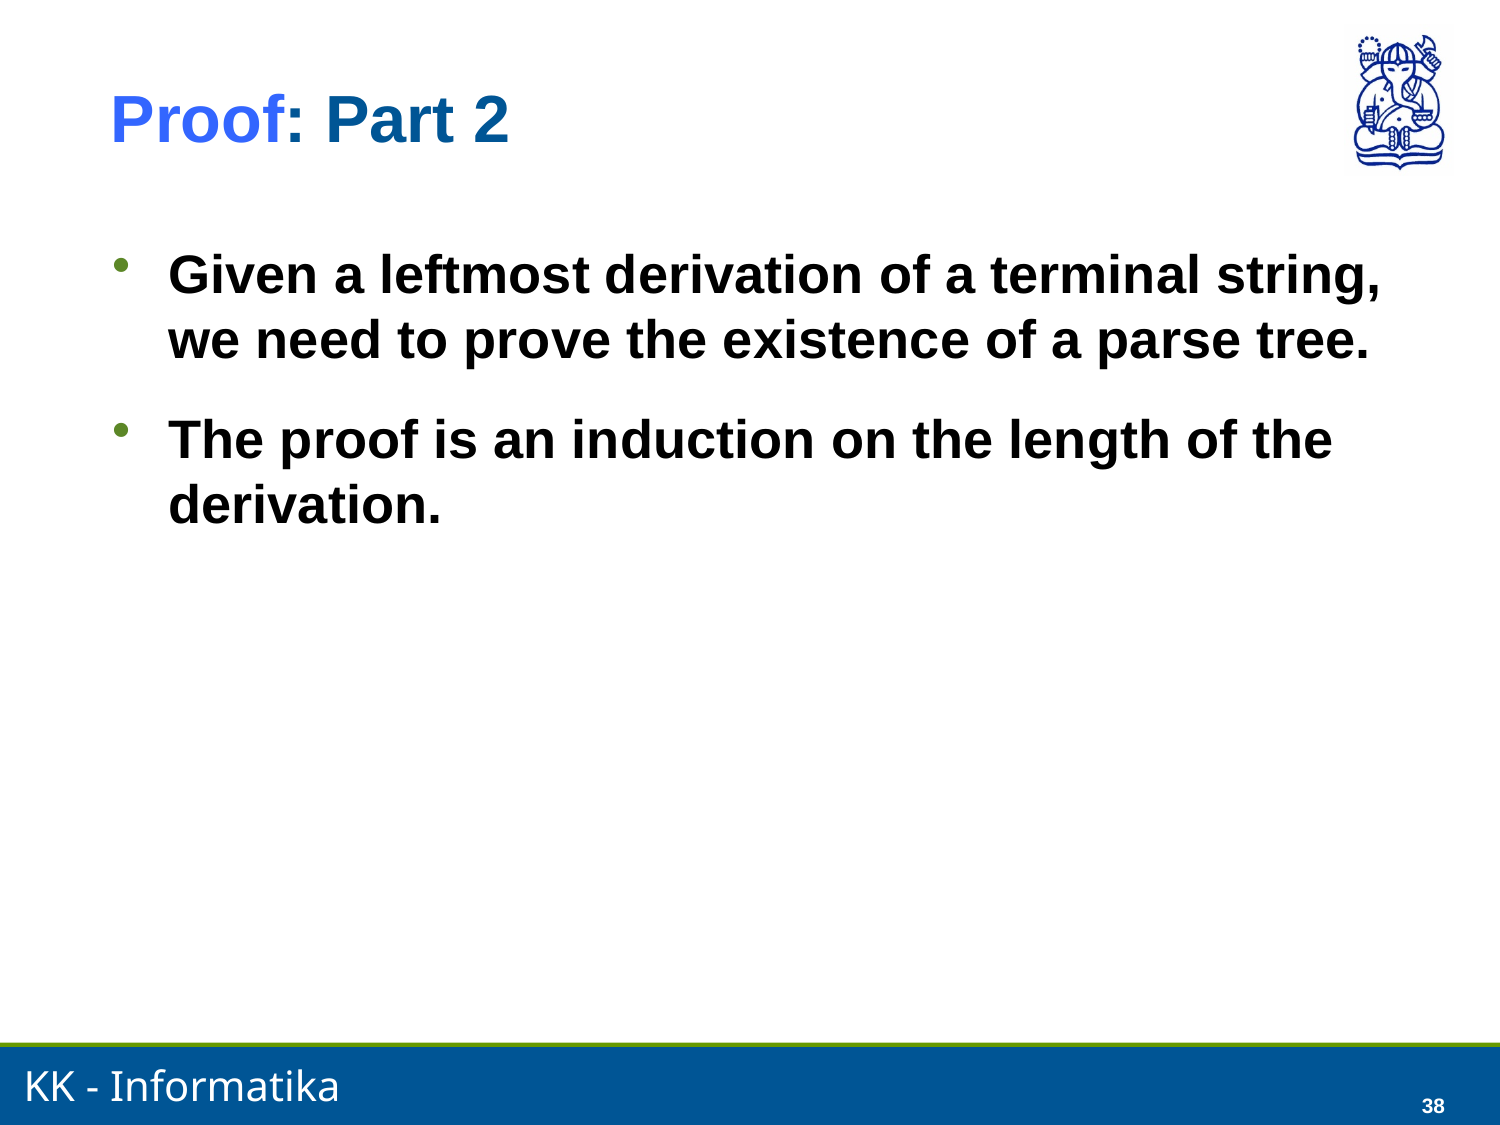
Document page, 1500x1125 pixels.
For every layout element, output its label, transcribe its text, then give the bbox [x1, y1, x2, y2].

list Given a leftmost derivation of a terminal string, we need to prove the existence of a parse tree. The proof is an induction on the length of the derivation. [97, 231, 1458, 904]
title Proof: Part 2 [95, 22, 1454, 166]
picture [1344, 166, 1454, 176]
